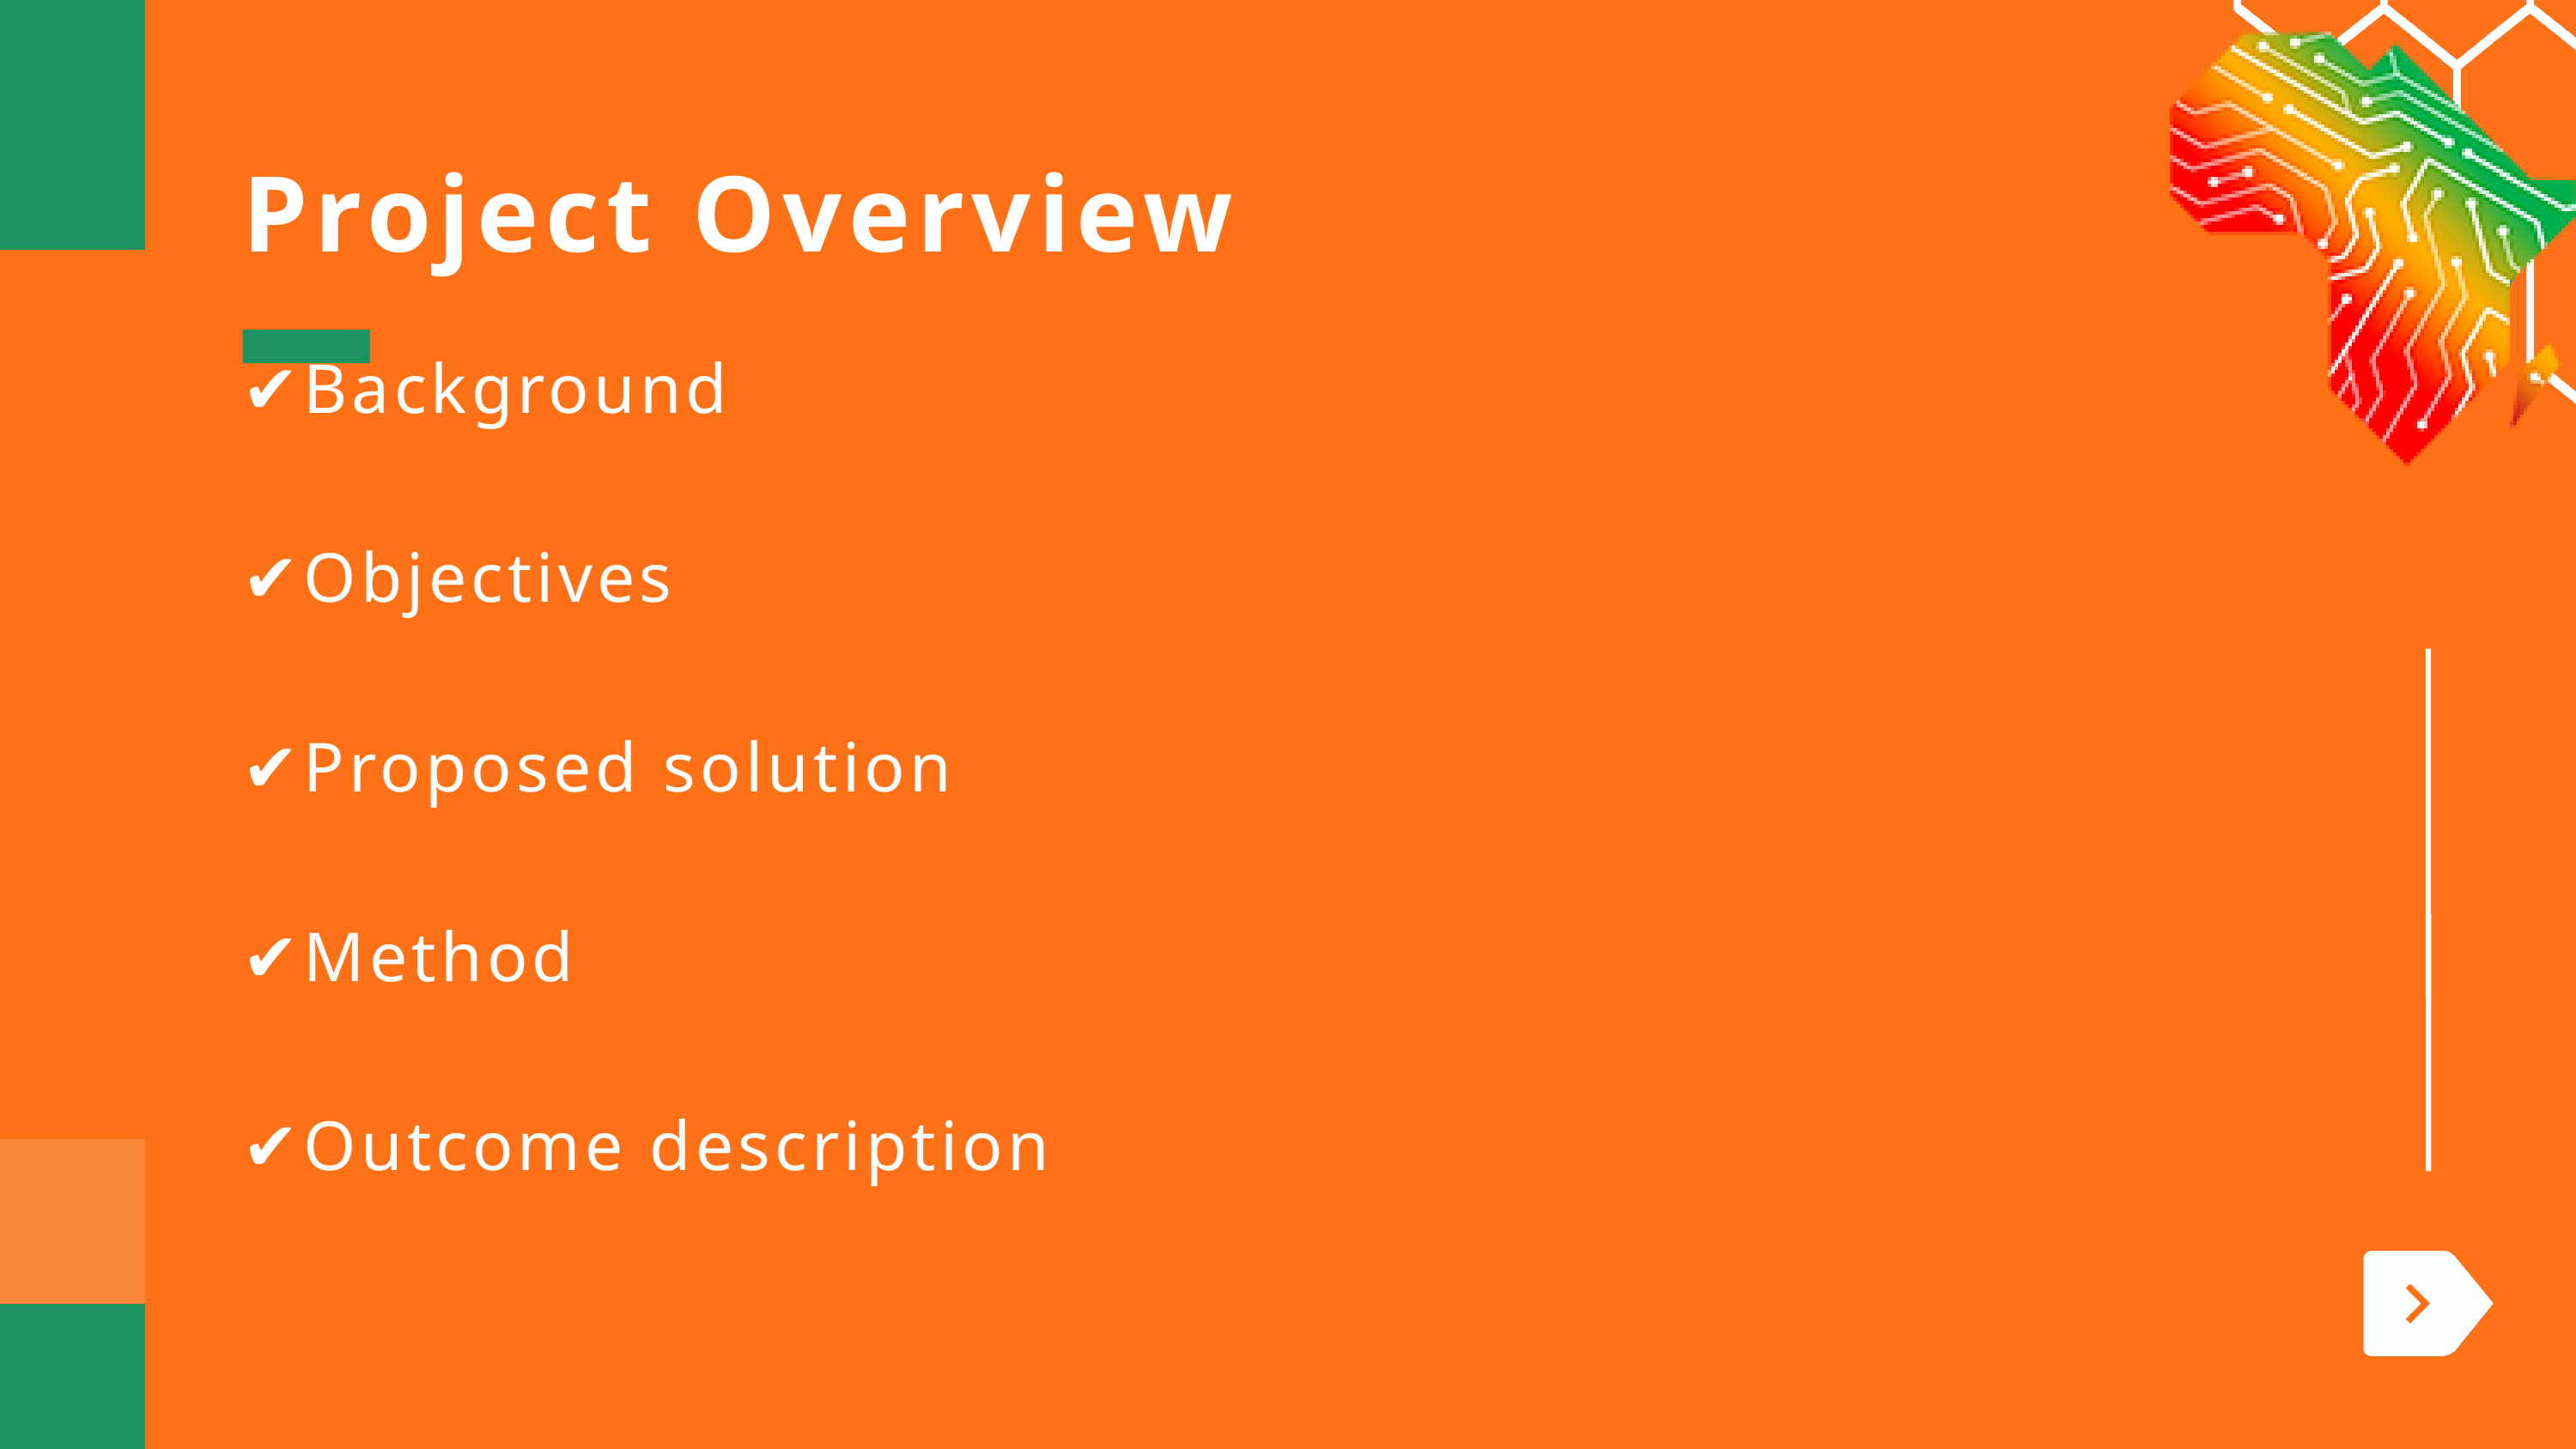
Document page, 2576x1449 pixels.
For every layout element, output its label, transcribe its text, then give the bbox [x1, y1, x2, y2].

text_box [2166, 28, 2576, 470]
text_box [0, 0, 145, 250]
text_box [0, 1303, 145, 1449]
text_box [2172, 0, 2576, 28]
text_box Project Overview [242, 126, 1387, 274]
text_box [0, 1138, 145, 1303]
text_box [2321, 150, 2536, 335]
text_box ✔Background ✔Objectives ✔Proposed solution ✔Method ✔Outcome description [242, 331, 2245, 1280]
text_box [2363, 1251, 2494, 1356]
